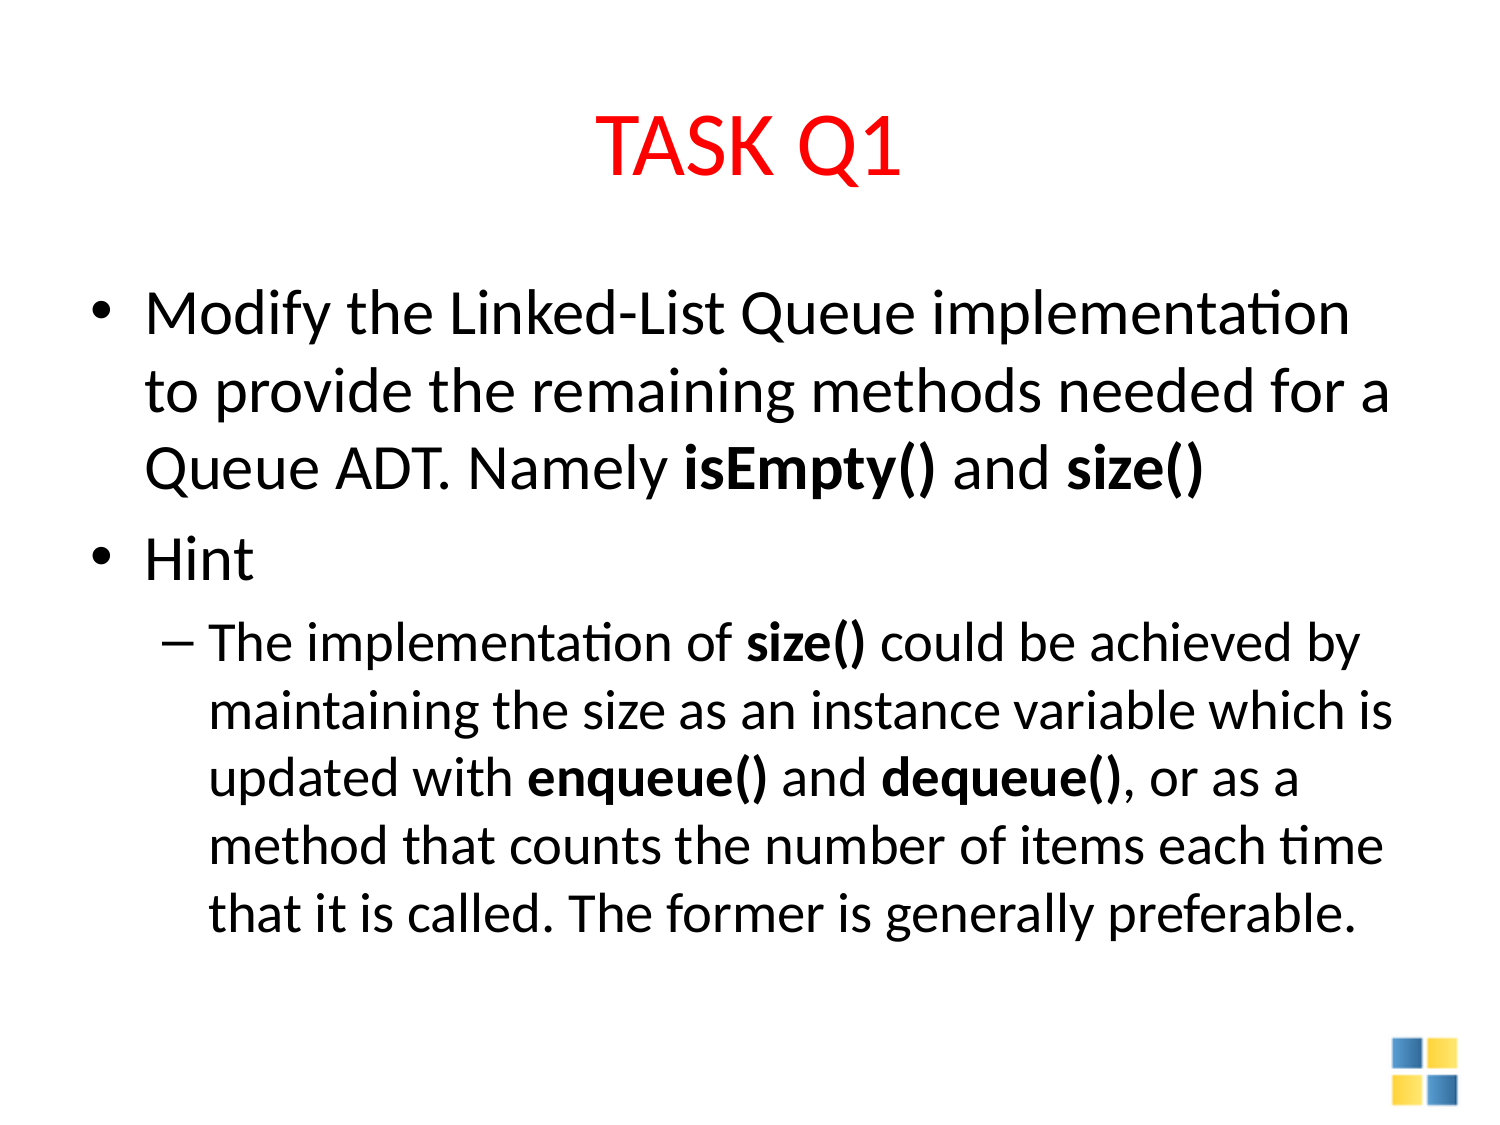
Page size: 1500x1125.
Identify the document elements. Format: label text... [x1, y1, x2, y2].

list Modify the Linked-List Queue implementation to provide the remaining methods needed for a Queue ADT. Namely isEmpty() and size() Hint The implementation of size() could be achieved by maintaining the size as an instance variable which is updated with enqueue() and dequeue(), or as a method that counts the number of items each time that it is called. The former is generally preferable. [75, 262, 1425, 1005]
picture [1387, 1034, 1463, 1110]
title TASK Q1 [75, 45, 1425, 233]
